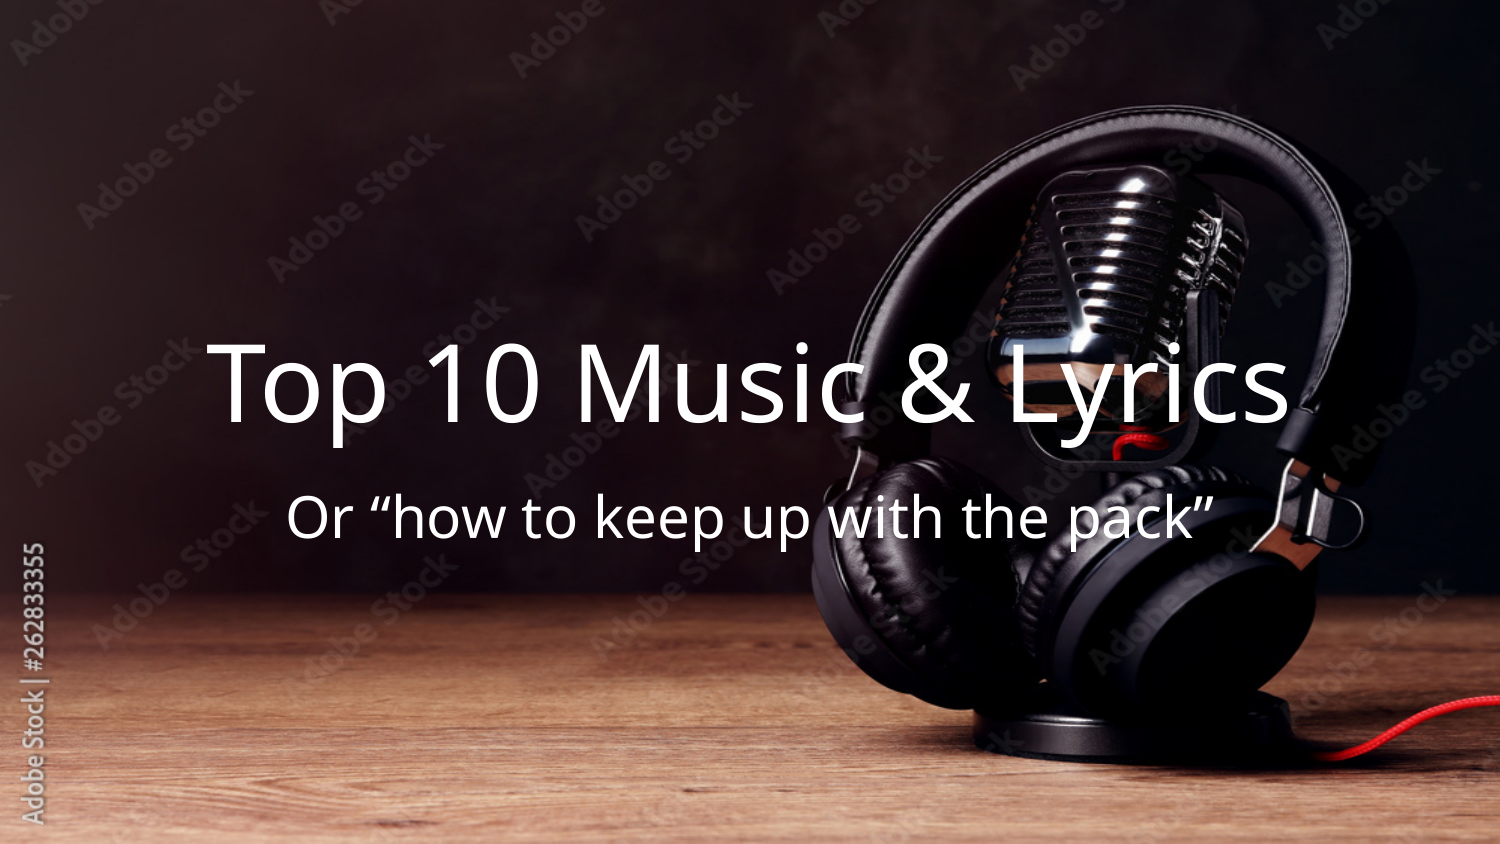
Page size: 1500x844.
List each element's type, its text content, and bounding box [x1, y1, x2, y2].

subtitle Or “how to keep up with the pack” [51, 464, 1449, 595]
title Top 10 Music & Lyrics [51, 122, 1449, 459]
picture [0, 0, 1500, 844]
